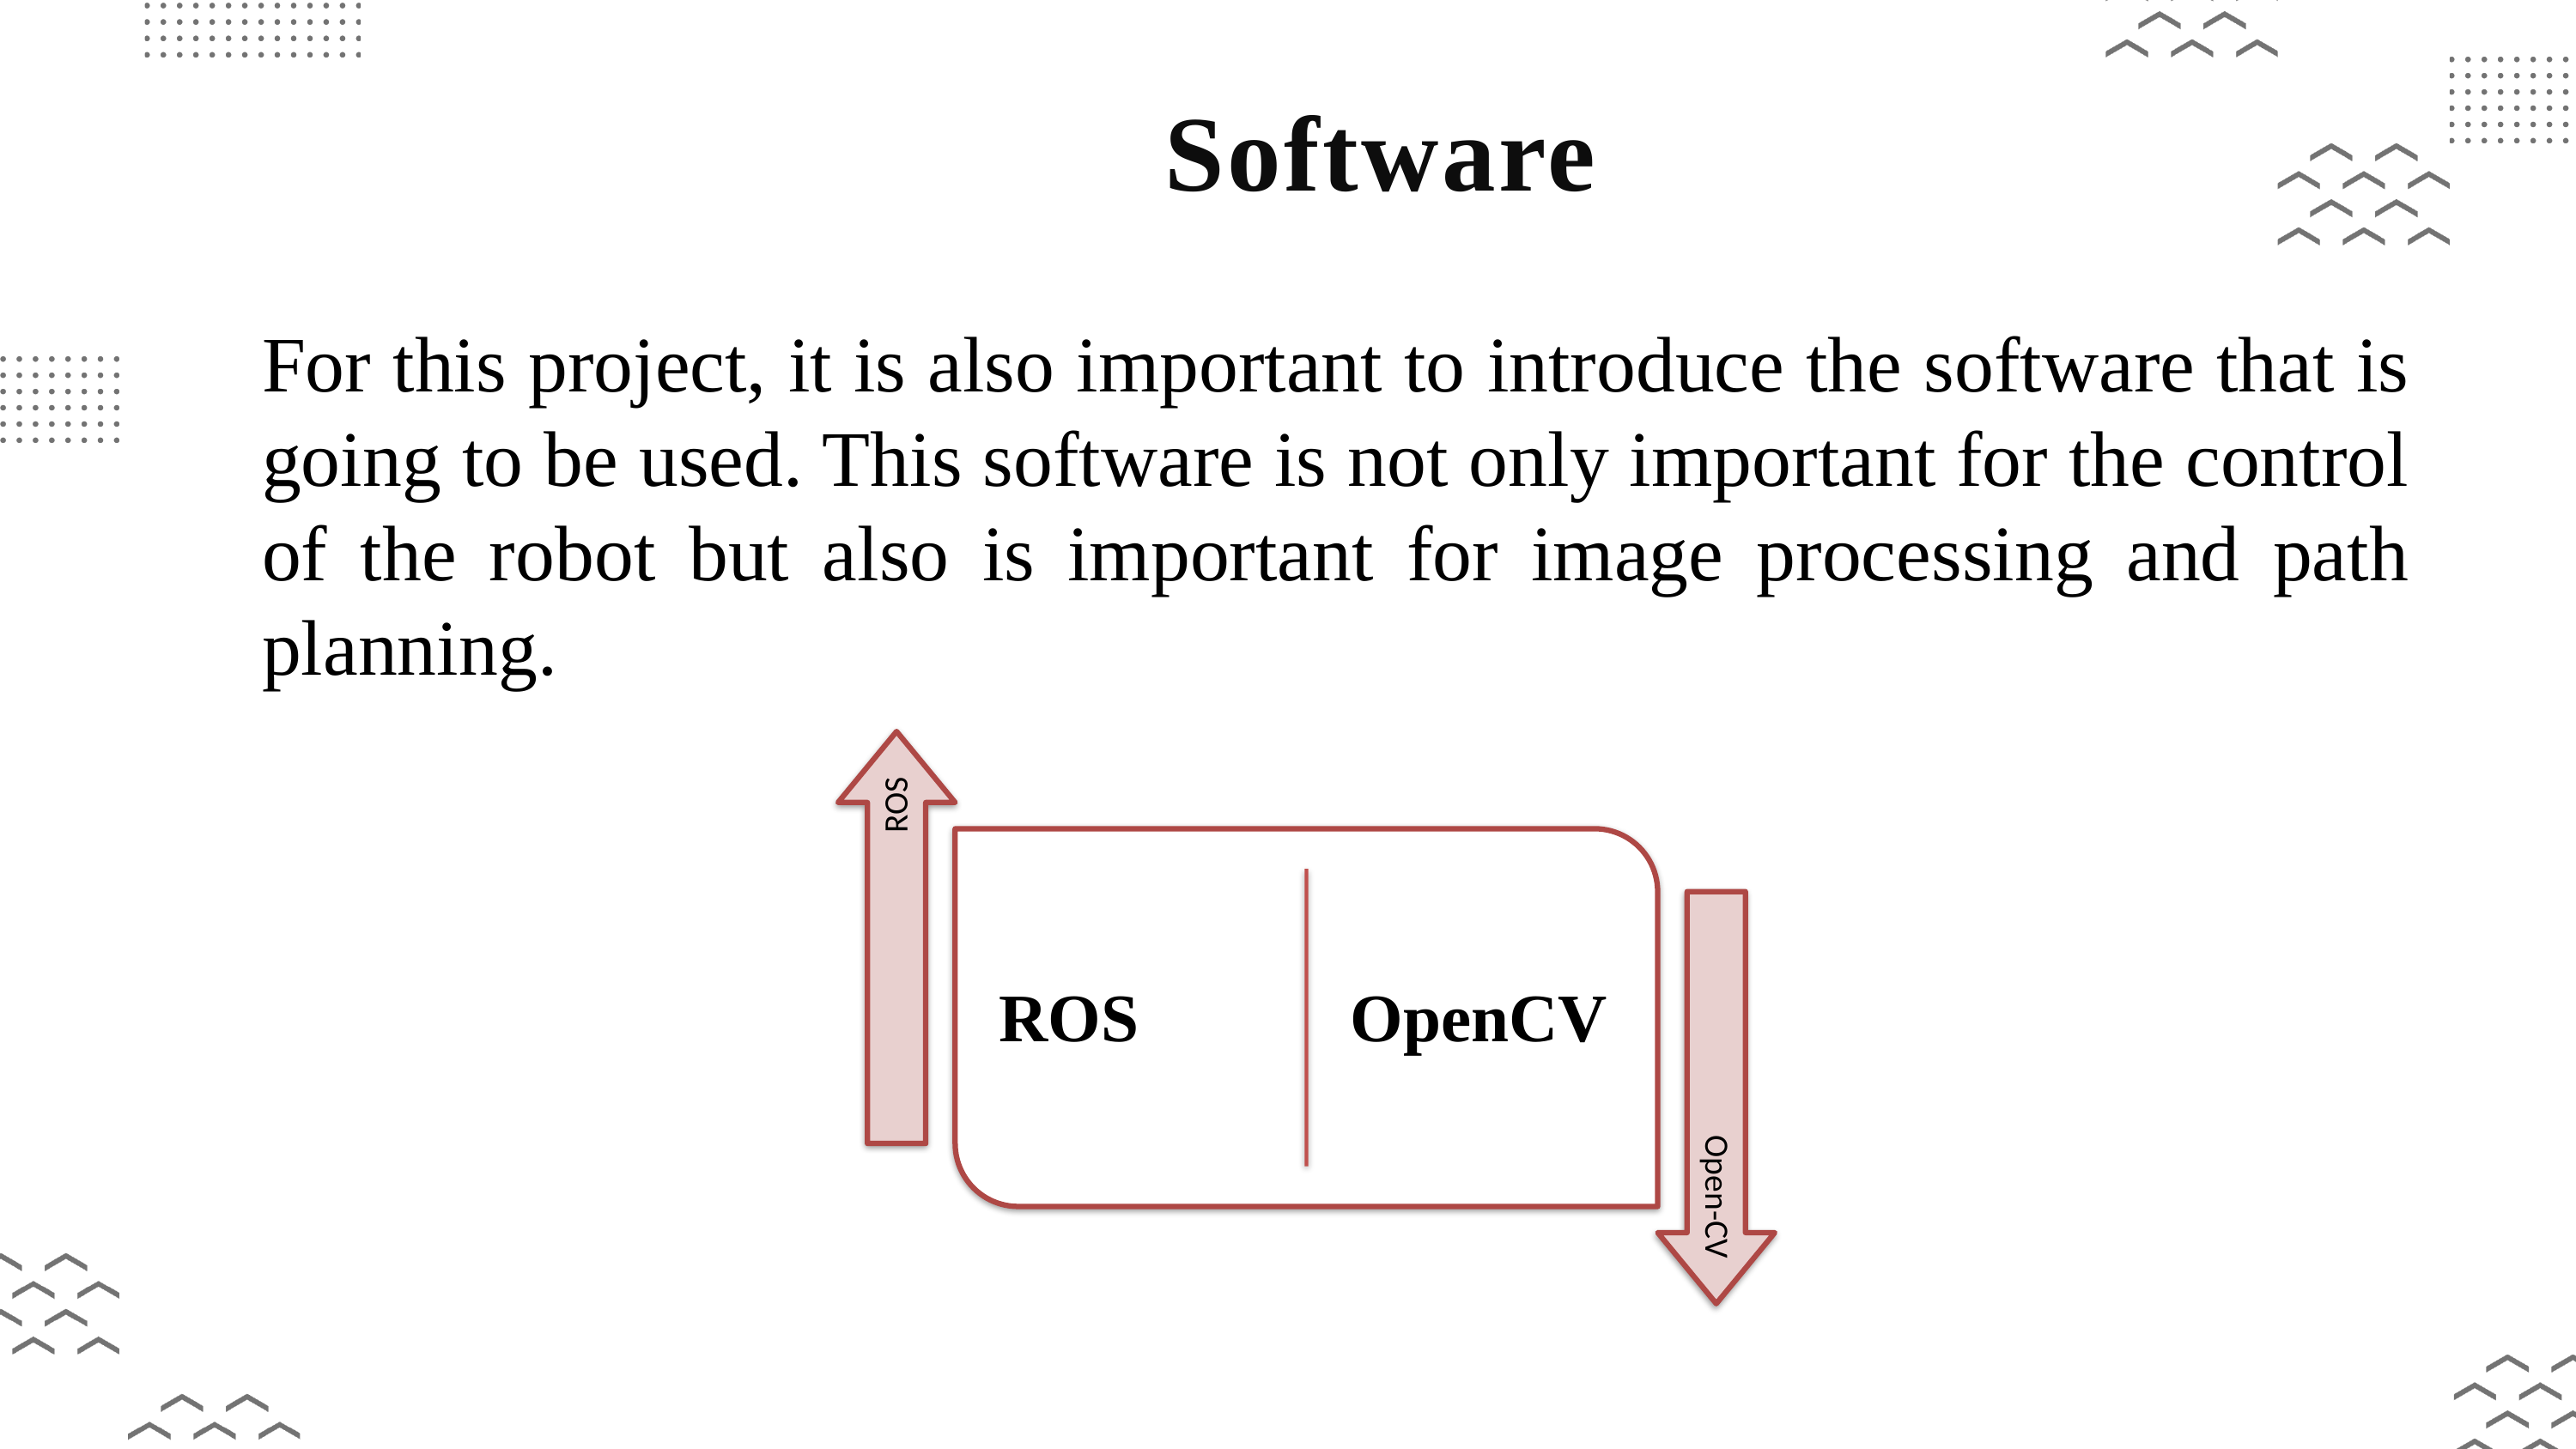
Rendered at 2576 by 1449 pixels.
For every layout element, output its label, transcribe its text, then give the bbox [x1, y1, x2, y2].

text_box [2453, 1355, 2576, 1449]
text_box Software [702, 107, 2058, 213]
text_box [144, 0, 361, 58]
text_box [2105, 0, 2278, 58]
text_box [0, 1252, 119, 1355]
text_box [522, 731, 2091, 1304]
text_box For this project, it is also important to introduce the software that is going to be used. This software is not only important for the control of the robot but also is important for image processing and path planning. [249, 306, 2426, 697]
text_box [2449, 57, 2576, 143]
text_box [0, 356, 119, 443]
text_box [2277, 142, 2450, 246]
text_box [128, 1393, 301, 1449]
